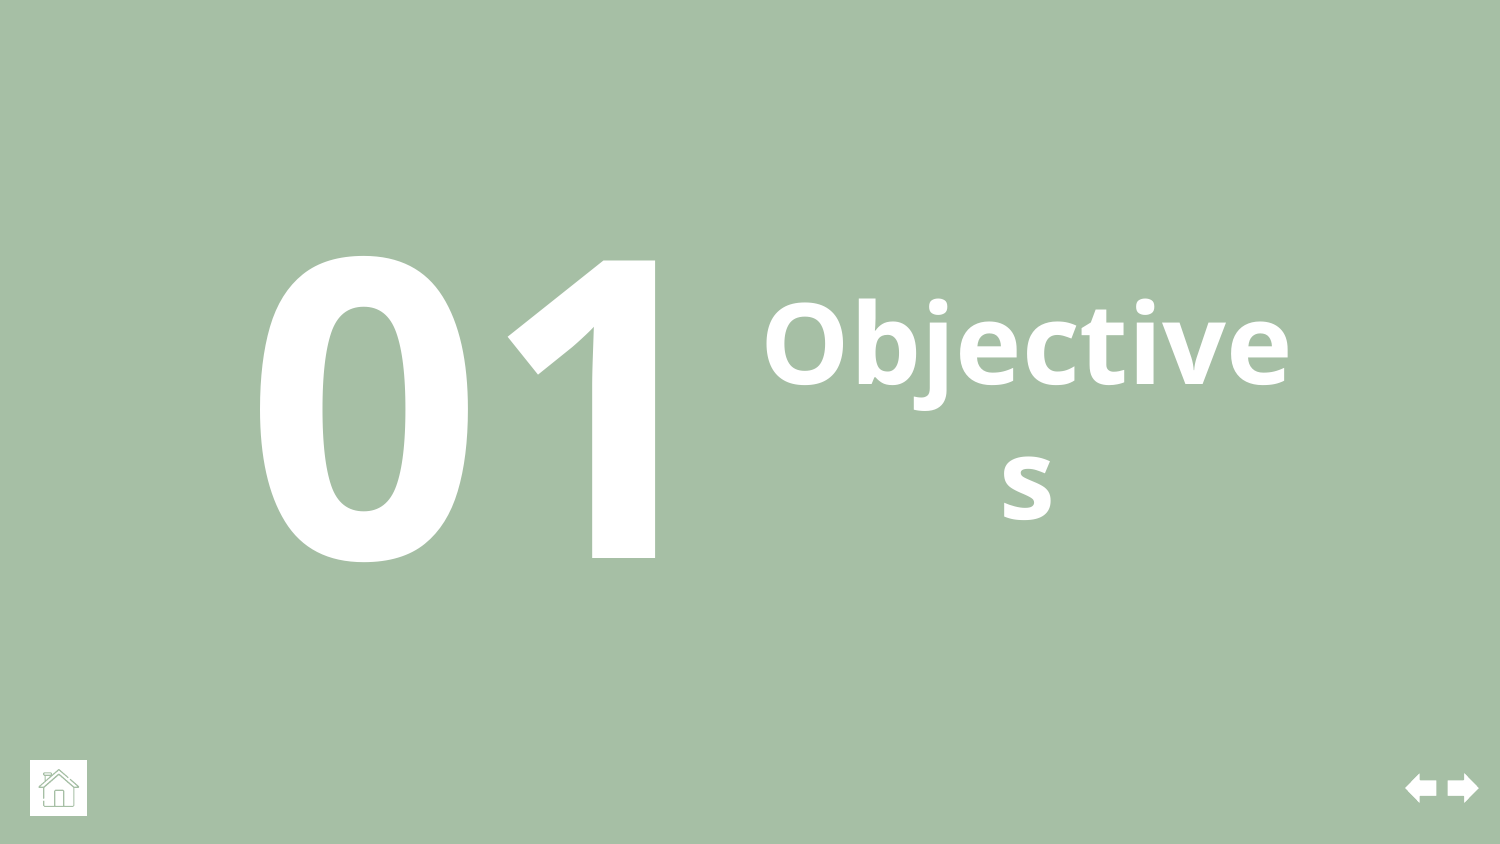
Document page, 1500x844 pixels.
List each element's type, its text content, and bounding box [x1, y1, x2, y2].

text_box [29, 758, 88, 818]
text_box [1446, 770, 1481, 806]
title Objectives [738, 438, 1334, 557]
text_box [38, 769, 80, 807]
text_box [1403, 771, 1438, 806]
title 01 [166, 186, 738, 657]
